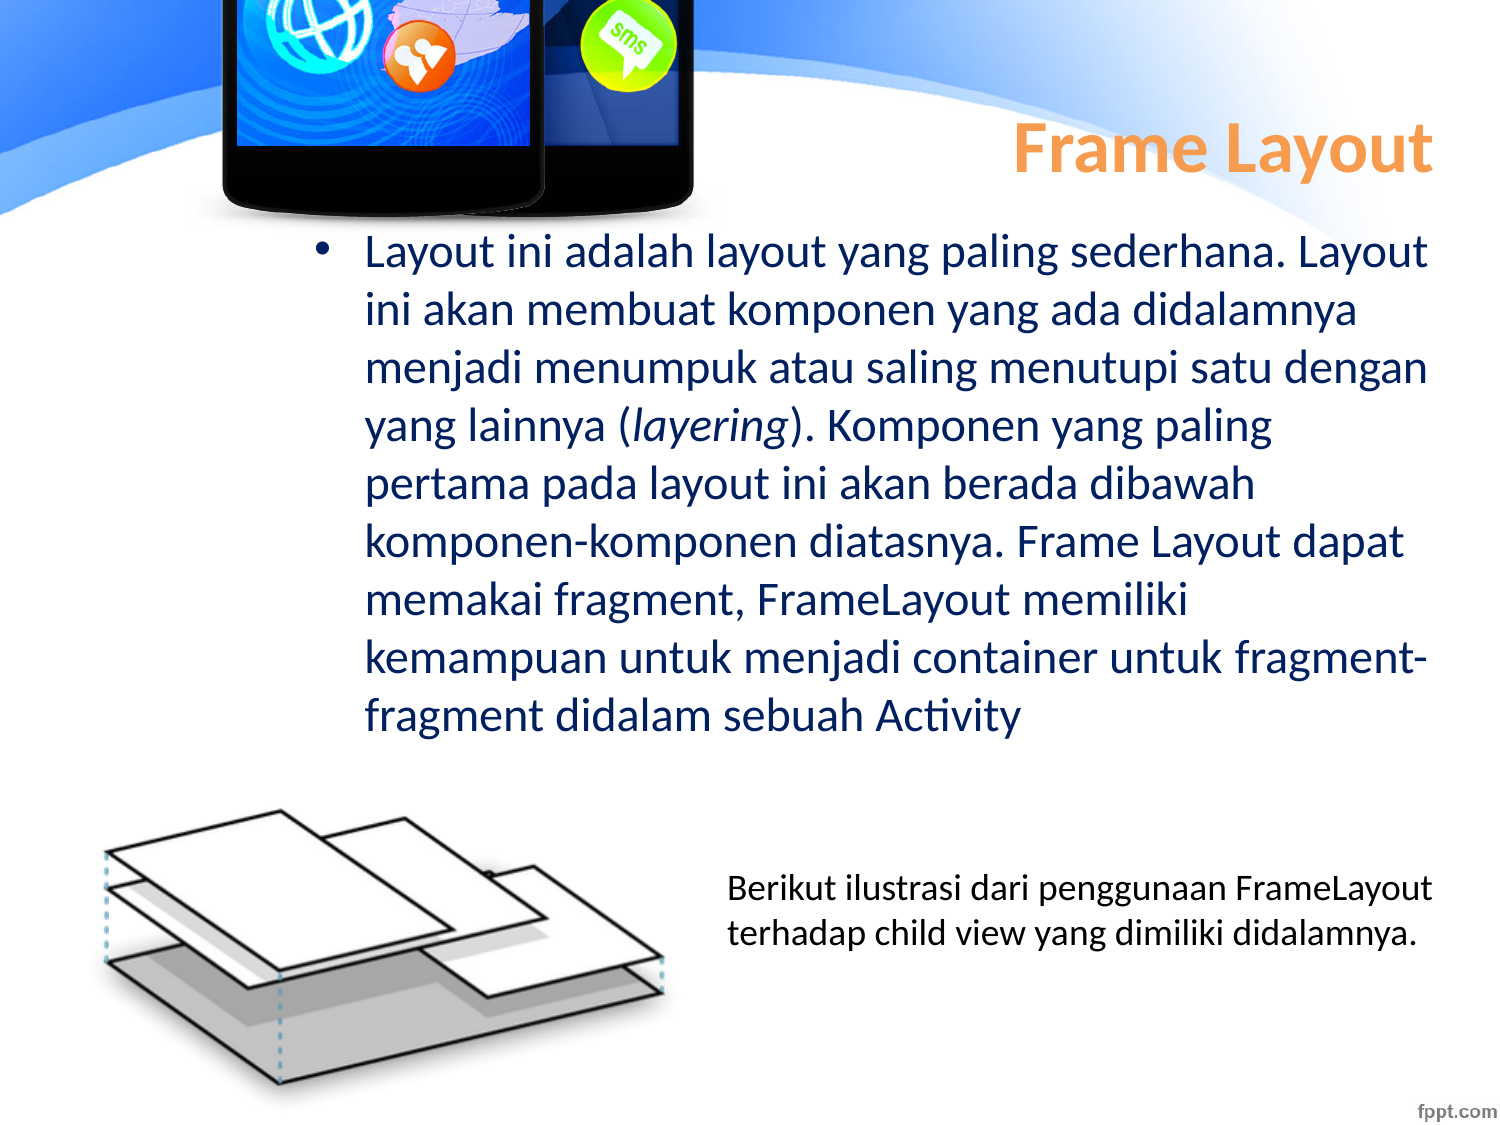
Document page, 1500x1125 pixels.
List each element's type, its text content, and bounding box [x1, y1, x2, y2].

picture [0, 0, 1500, 1125]
title Frame Layout [299, 86, 1450, 199]
list Layout ini adalah layout yang paling sederhana. Layout ini akan membuat komponen yang ada didalamnya menjadi menumpuk atau saling menutupi satu dengan yang lainnya (layering). Komponen yang paling pertama pada layout ini akan berada dibawah komponen-komponen diatasnya. Frame Layout dapat memakai fragment, FrameLayout memiliki kemampuan untuk menjadi container untuk fragment-fragment didalam sebuah Activity [299, 211, 1450, 799]
text_box Berikut ilustrasi dari penggunaan FrameLayout terhadap child view yang dimiliki didalamnya. [712, 855, 1463, 961]
